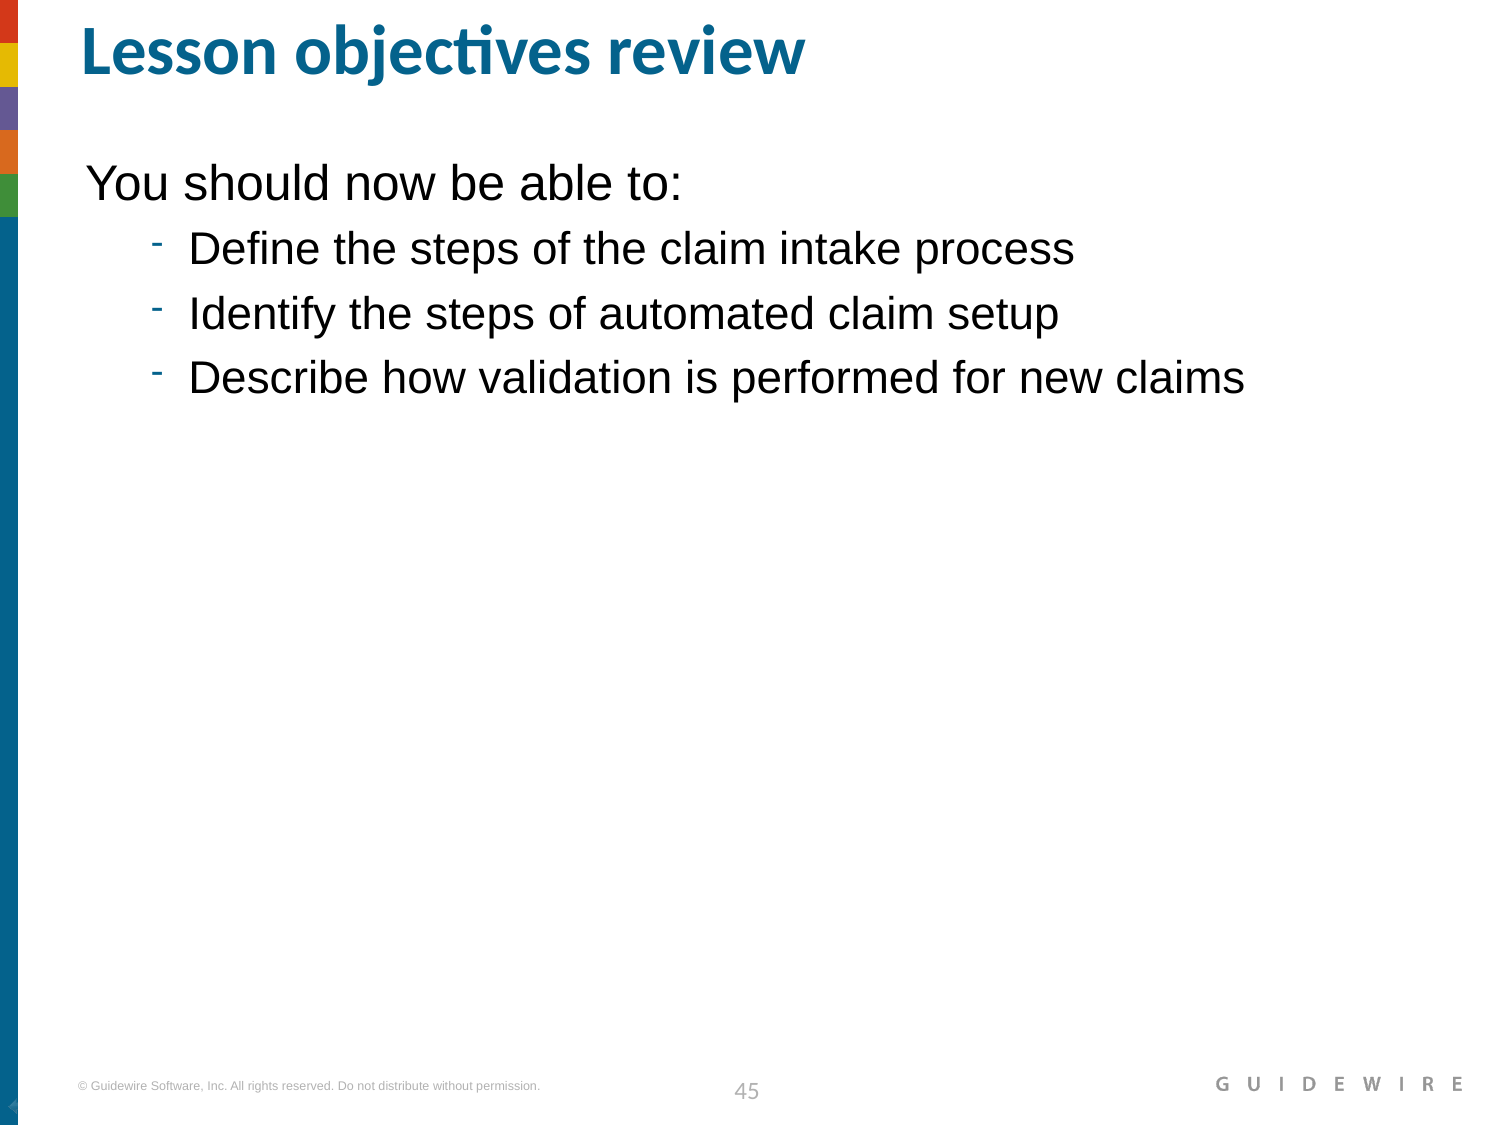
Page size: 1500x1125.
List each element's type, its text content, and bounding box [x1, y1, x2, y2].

list You should now be able to: Define the steps of the claim intake process Identify the steps of automated claim setup Describe how validation is performed for new claims [85, 149, 1450, 1050]
picture [10, 1101, 18, 1111]
picture [0, 0, 18, 216]
picture [1215, 1073, 1480, 1096]
title Lesson objectives review [81, 19, 1446, 142]
